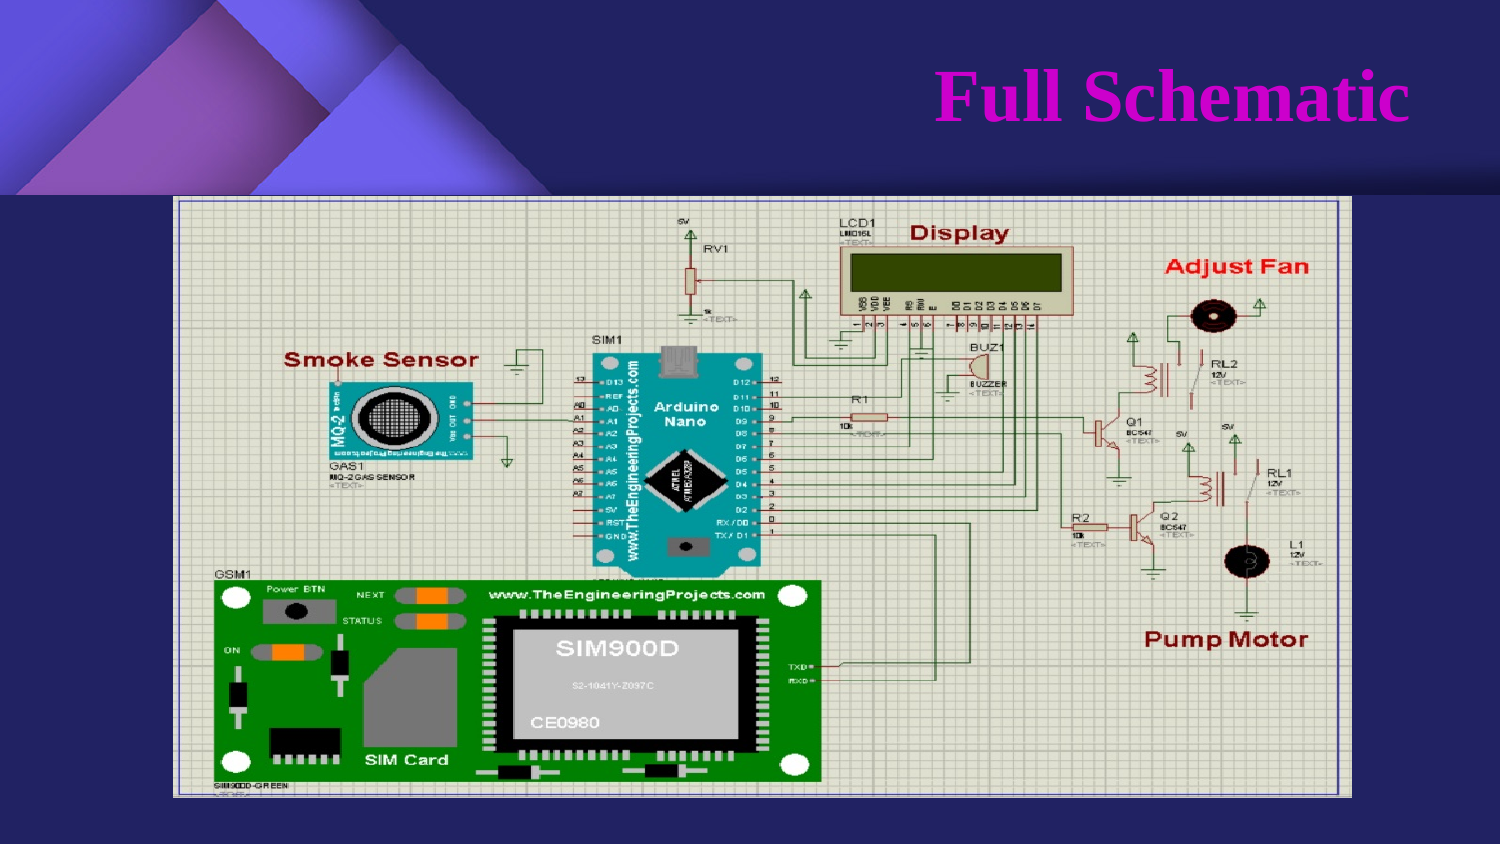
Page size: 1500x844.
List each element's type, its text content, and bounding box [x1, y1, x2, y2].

title Full Schematic [73, 46, 1427, 147]
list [173, 196, 1352, 798]
picture [0, 0, 1500, 844]
